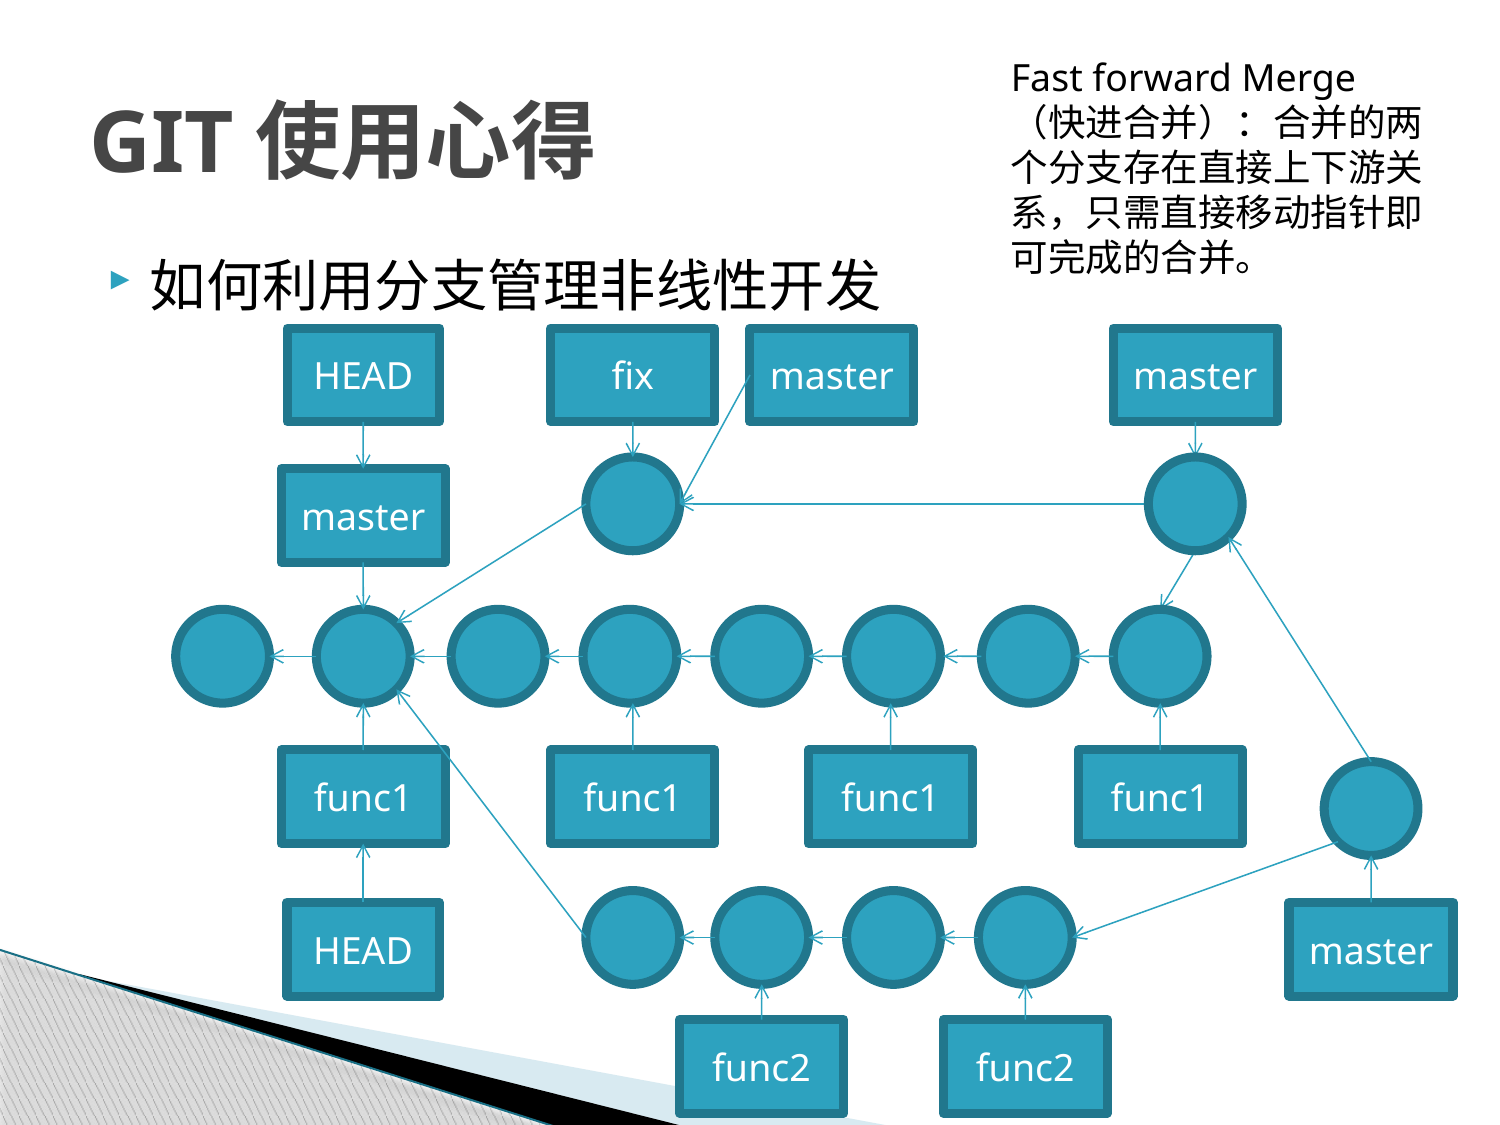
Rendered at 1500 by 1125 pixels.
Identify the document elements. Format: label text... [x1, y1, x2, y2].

text_box [582, 886, 685, 989]
text_box master [1109, 324, 1282, 426]
text_box func1 [1074, 745, 1247, 848]
text_box [1108, 606, 1181, 708]
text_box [396, 503, 587, 624]
text_box [446, 635, 550, 689]
text_box [581, 452, 683, 556]
text_box func2 [939, 1015, 1112, 1118]
text_box master [1284, 898, 1458, 1001]
text_box HEAD [283, 324, 444, 426]
text_box func1 [277, 745, 390, 848]
text_box [973, 886, 1077, 989]
text_box func1 [592, 745, 719, 848]
text_box [1319, 757, 1423, 860]
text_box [1148, 562, 1208, 598]
text_box func2 [675, 1015, 848, 1118]
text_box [1187, 577, 1413, 721]
text_box [710, 604, 813, 708]
text_box master [745, 324, 918, 426]
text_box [396, 689, 587, 938]
text_box master [277, 464, 450, 567]
text_box Fast forward Merge（快进合并）：合并的两个分支存在直接上下游关系，只需直接移动指针即可完成的合并。 [996, 46, 1454, 287]
text_box HEAD [282, 898, 444, 1001]
text_box func1 [804, 745, 977, 848]
text_box [171, 604, 274, 708]
text_box [710, 886, 813, 989]
text_box [842, 604, 945, 708]
text_box [1143, 452, 1247, 556]
text_box [976, 604, 1080, 708]
text_box [311, 604, 415, 708]
text_box [578, 604, 682, 708]
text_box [1156, 756, 1254, 1023]
text_box [842, 886, 945, 989]
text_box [679, 374, 751, 503]
list 如何利用分支管理非线性开发 [75, 243, 1425, 986]
title GIT使用心得 [75, 45, 1425, 233]
text_box fix [546, 324, 719, 426]
